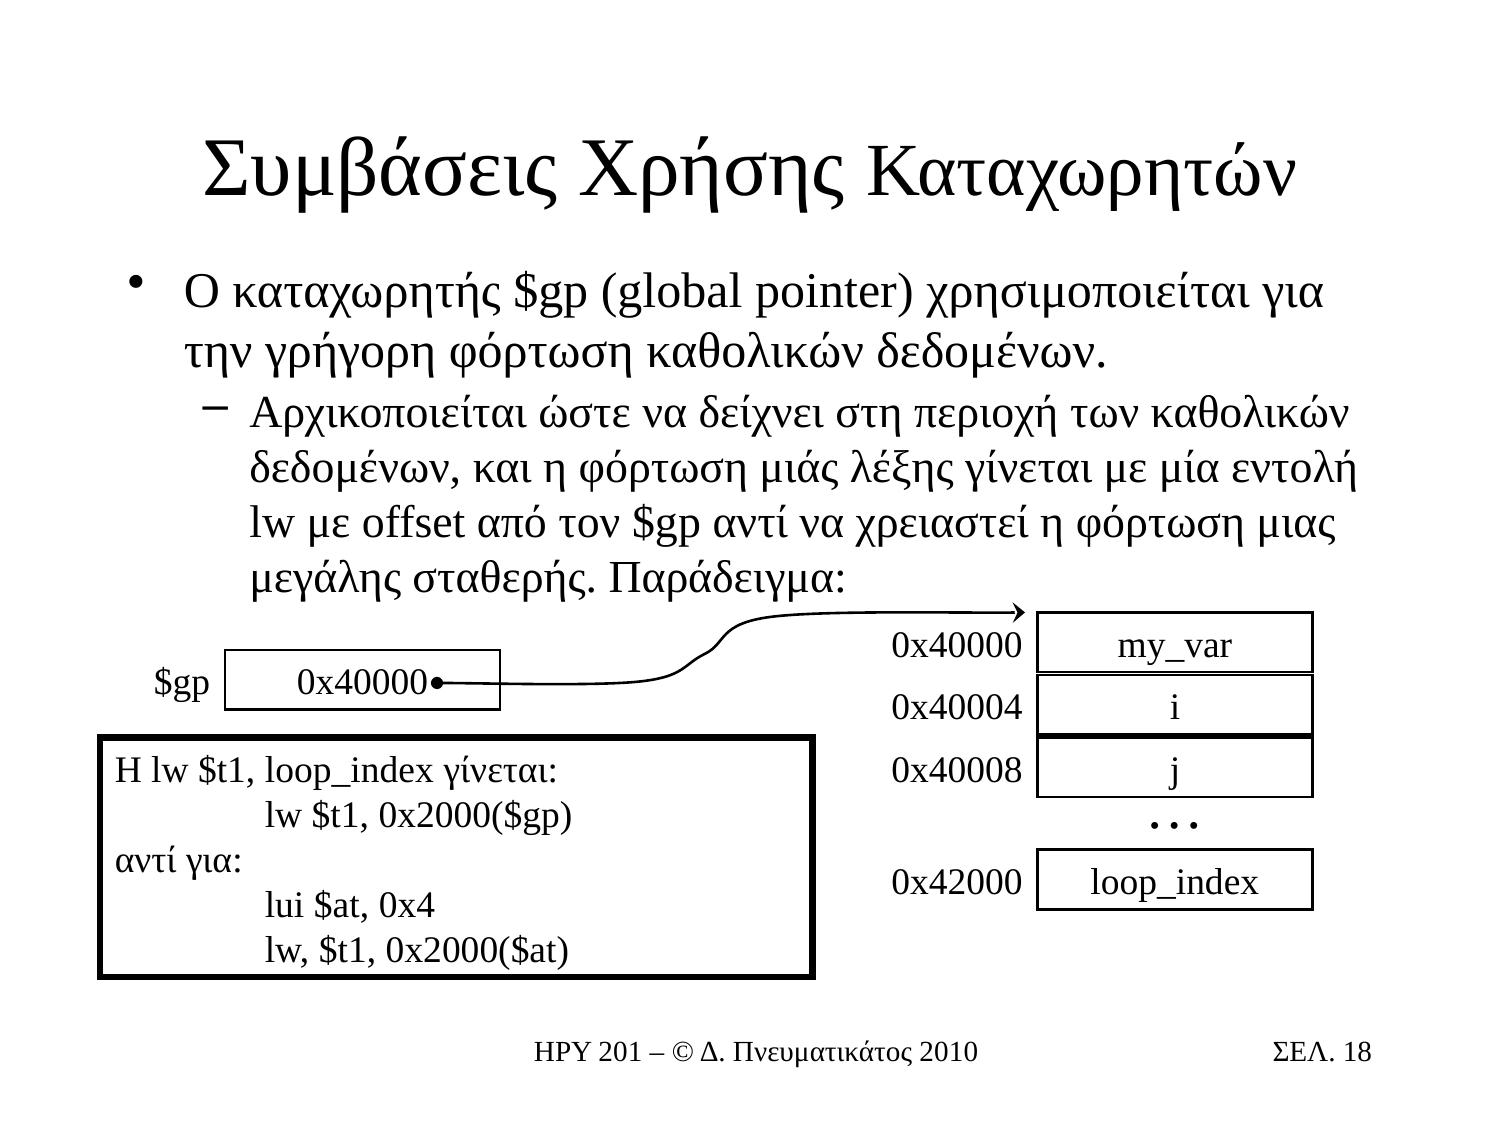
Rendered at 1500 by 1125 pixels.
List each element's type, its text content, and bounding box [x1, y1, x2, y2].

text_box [49, 609, 1313, 913]
title Συμβάσεις Χρήσης Καταχωρητών [112, 99, 1388, 225]
footer ΗΡΥ 201 – © Δ. Πνευματικάτος 2010 [449, 1024, 1063, 1101]
slide_number ΣΕΛ. 18 [1074, 1024, 1388, 1101]
list Ο καταχωρητής $gp (global pointer) χρησιμοποιείται για την γρήγορη φόρτωση καθολικών δεδομένων. Αρχικοποιείται ώστε να δείχνει στη περιοχή των καθολικών δεδομένων, και η φόρτωση μιάς λέξης γίνεται με μία εντολή lw με offset από τον $gp αντί να χρειαστεί η φόρτωση μιας μεγάλης σταθερής. Παράδειγμα: [112, 249, 1388, 613]
text_box Η lw $t1, loop_index γίνεται: lw $t1, 0x2000($gp) αντί για: lui $at, 0x4 lw, $t1, 0x2000($at) [99, 921, 813, 978]
